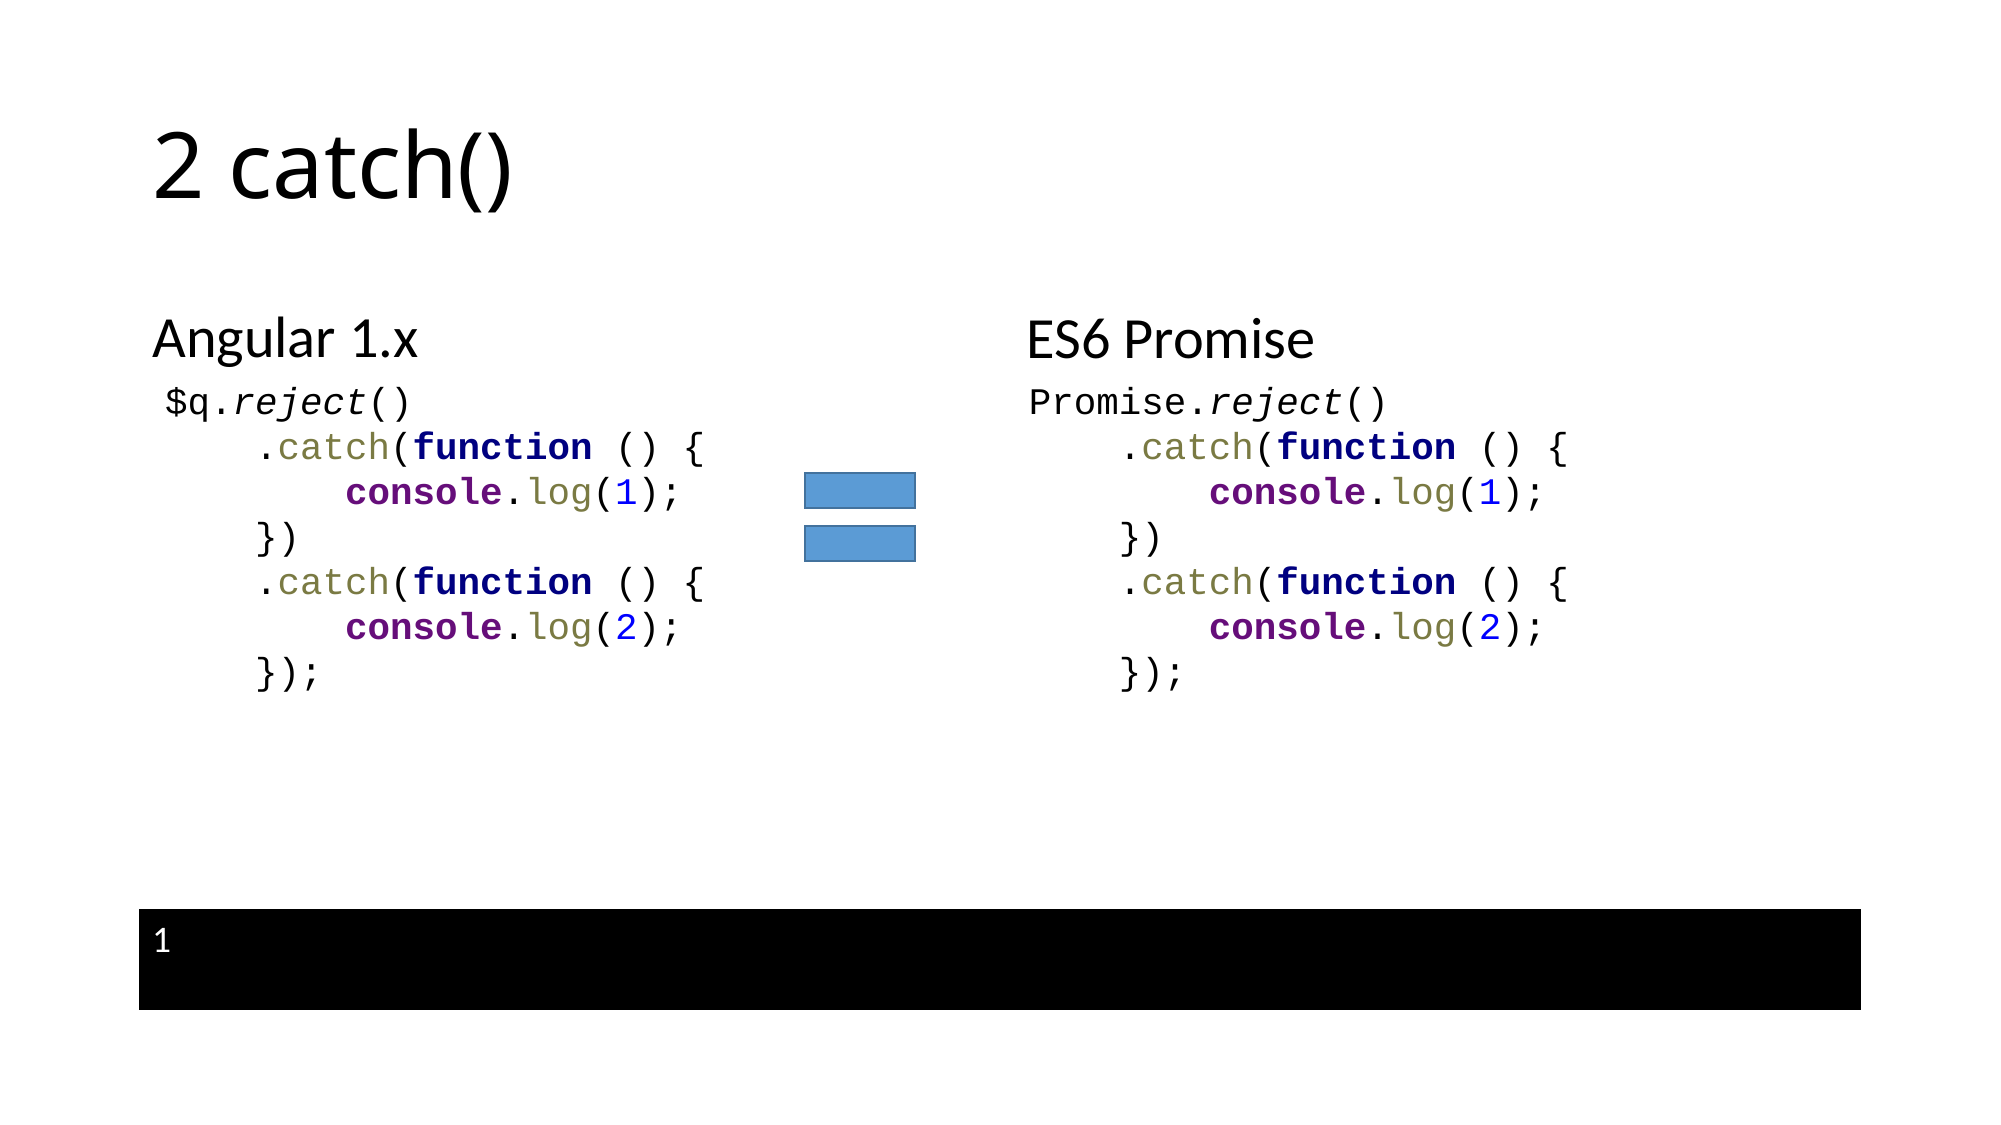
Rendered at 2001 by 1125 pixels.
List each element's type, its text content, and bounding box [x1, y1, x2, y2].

text_box [804, 525, 916, 562]
list Angular 1.x [137, 299, 988, 906]
list ES6 Promise [1011, 300, 1862, 906]
text_box $q.reject() .catch(function () { console.log(1); }) .catch(function () { console.log(2); }); [150, 369, 721, 700]
text_box 1 [136, 906, 1864, 1013]
title 2 catch() [137, 59, 1863, 278]
text_box [804, 472, 916, 509]
text_box Promise.reject() .catch(function () { console.log(1); }) .catch(function () { console.log(2); }); [1013, 369, 1585, 700]
